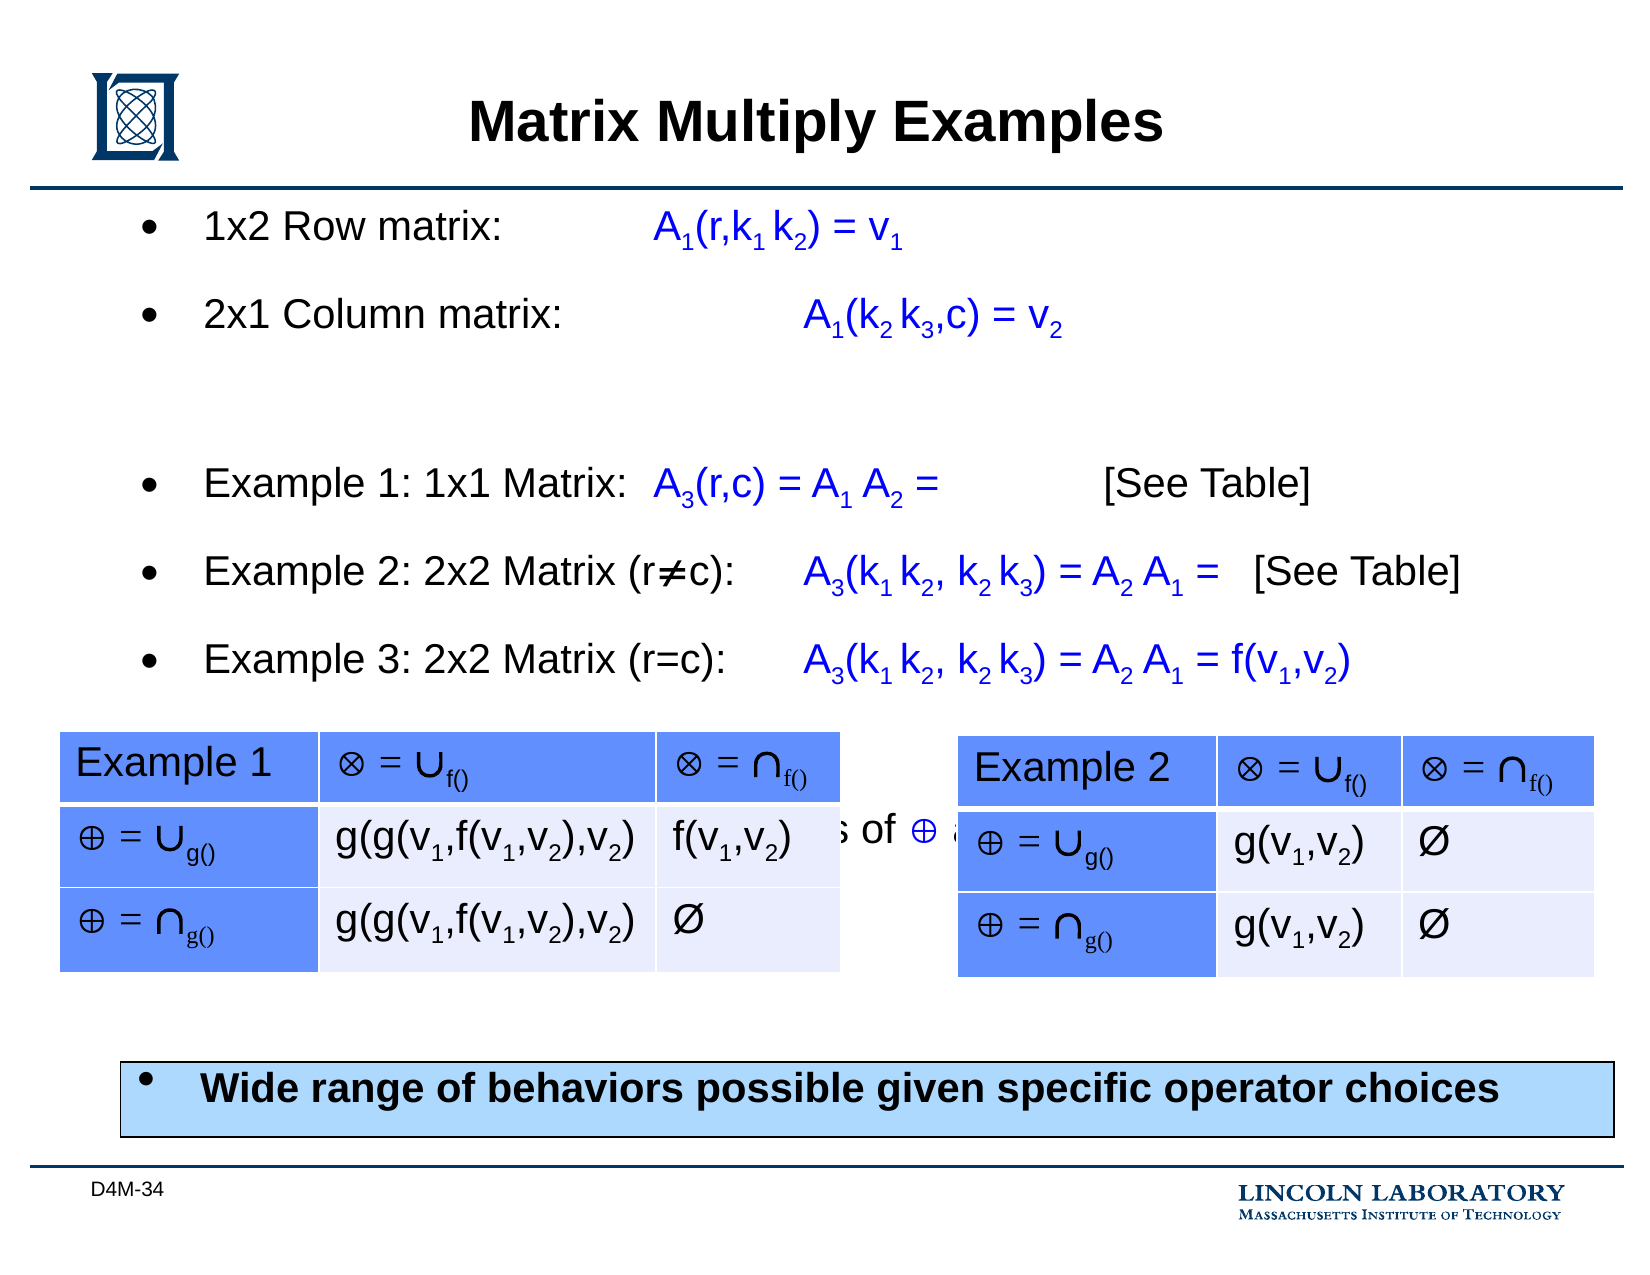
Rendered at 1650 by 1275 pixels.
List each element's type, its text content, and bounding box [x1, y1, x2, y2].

list 1x2 Row matrix: A1(r,k1 k2) = v1 2x1 Column matrix: A1(k2 k3,c) = v2 Example 1: 1x1 Matrix: A3(r,c) = A1 A2 = [See Table] Example 2: 2x2 Matrix (rc): A3(k1 k2, k2 k3) = A2 A1 = [See Table] Example 3: 2x2 Matrix (r=c): A3(k1 k2, k2 k3) = A2 A1 = f(v1,v2) Value of A3 depends upon specifics of  and  [123, 190, 1575, 955]
table_header  = f() [1403, 736, 1594, 806]
table_header  = f() [320, 732, 655, 802]
table_cell g(v1,v2) [1218, 812, 1401, 891]
table_header Example 2 [958, 736, 1216, 806]
table_cell g(g(v1,f(v1,v2),v2) [320, 807, 655, 887]
table_header  = f() [657, 732, 840, 802]
table_cell  = g() [958, 893, 1216, 977]
table_cell Ø [1403, 893, 1594, 977]
table_cell  = g() [60, 888, 318, 972]
table_cell g(v1,v2) [1218, 893, 1401, 977]
table_cell Ø [657, 888, 840, 972]
text_box Wide range of behaviors possible given specific operator choices [120, 1061, 1615, 1137]
table_cell f(v1,v2) [657, 807, 840, 887]
table_cell g(g(v1,f(v1,v2),v2) [320, 888, 655, 972]
table_header  = f() [1218, 736, 1401, 806]
title Matrix Multiply Examples [169, 45, 1481, 190]
table_cell  = g() [60, 807, 318, 887]
table_cell  = g() [958, 812, 1216, 891]
table_cell Ø [1403, 812, 1594, 891]
table_header Example 1 [60, 732, 318, 802]
